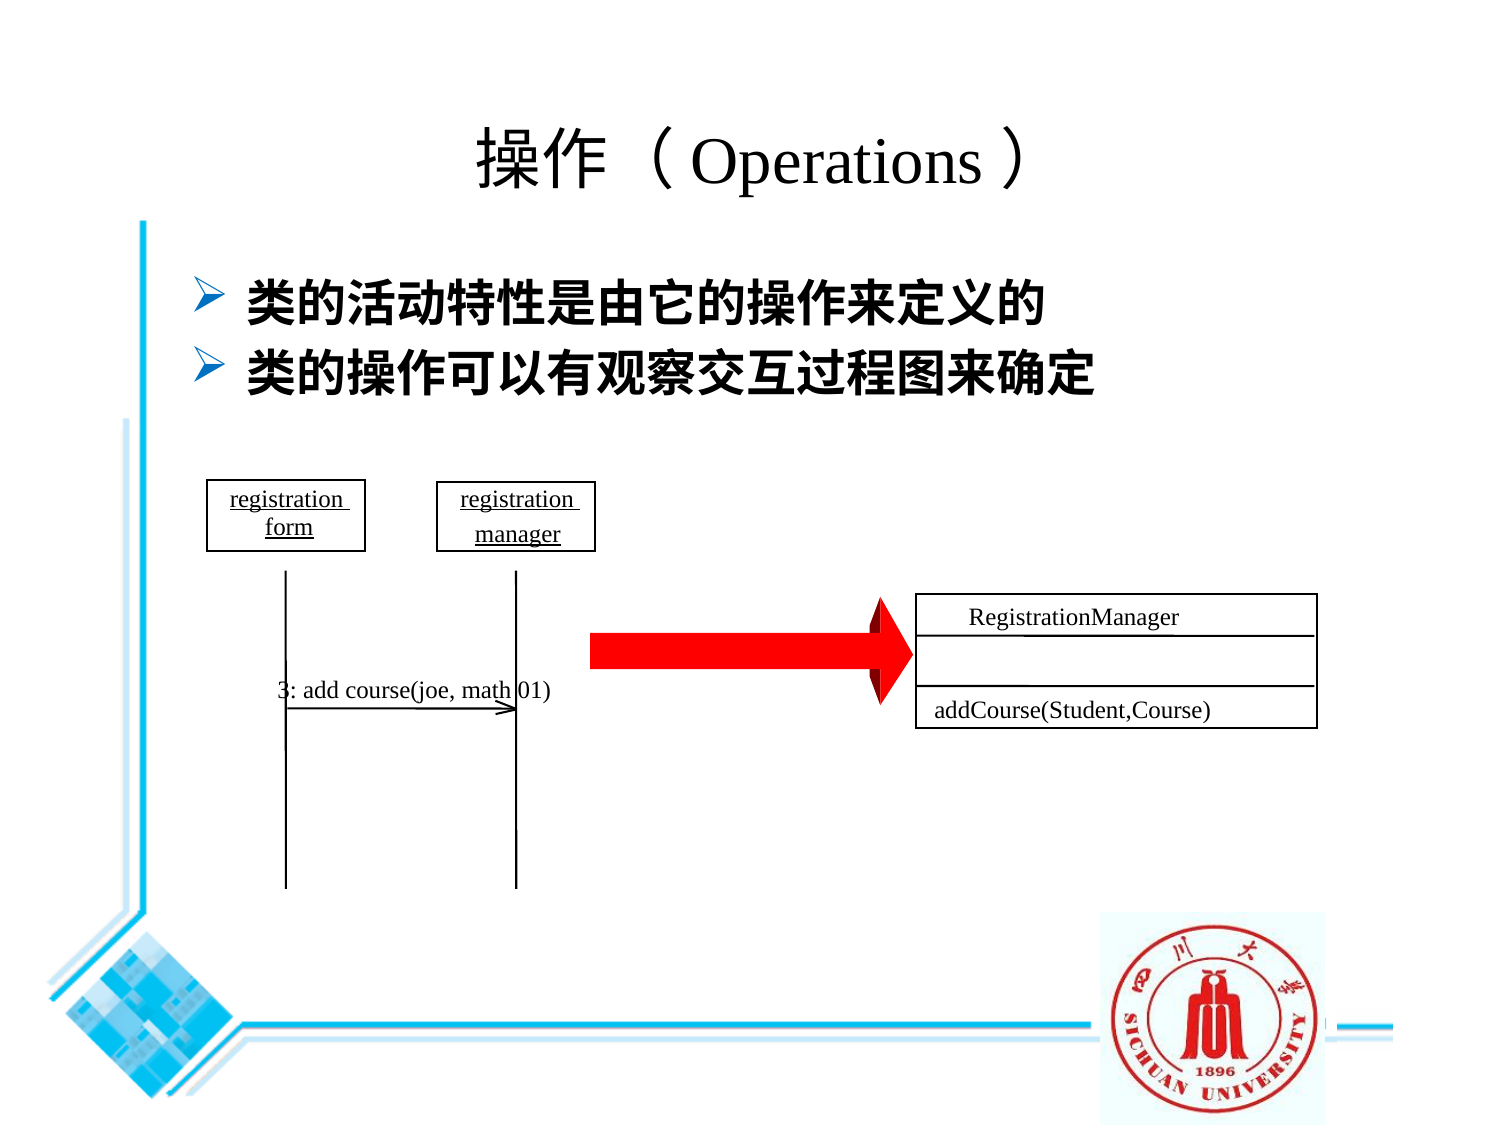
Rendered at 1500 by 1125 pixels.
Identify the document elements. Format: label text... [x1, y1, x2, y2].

picture [35, 209, 1393, 1125]
text_box [869, 597, 880, 632]
text_box [437, 482, 596, 551]
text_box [287, 700, 517, 715]
title 操作（Operations） [459, 82, 1148, 233]
text_box registration [229, 482, 350, 513]
text_box [206, 479, 365, 551]
text_box addCourse(Student,Course) [934, 694, 1212, 725]
text_box manager [475, 517, 561, 548]
text_box registration [460, 482, 581, 513]
text_box [869, 670, 880, 705]
text_box [916, 593, 1318, 728]
text_box RegistrationManager [968, 600, 1180, 631]
text_box [590, 596, 914, 706]
list 类的活动特性是由它的操作来定义的 类的操作可以有观察交互过程图来确定 [174, 263, 1413, 457]
text_box 3: add course(joe, math 01) [277, 673, 552, 704]
text_box form [264, 510, 314, 541]
